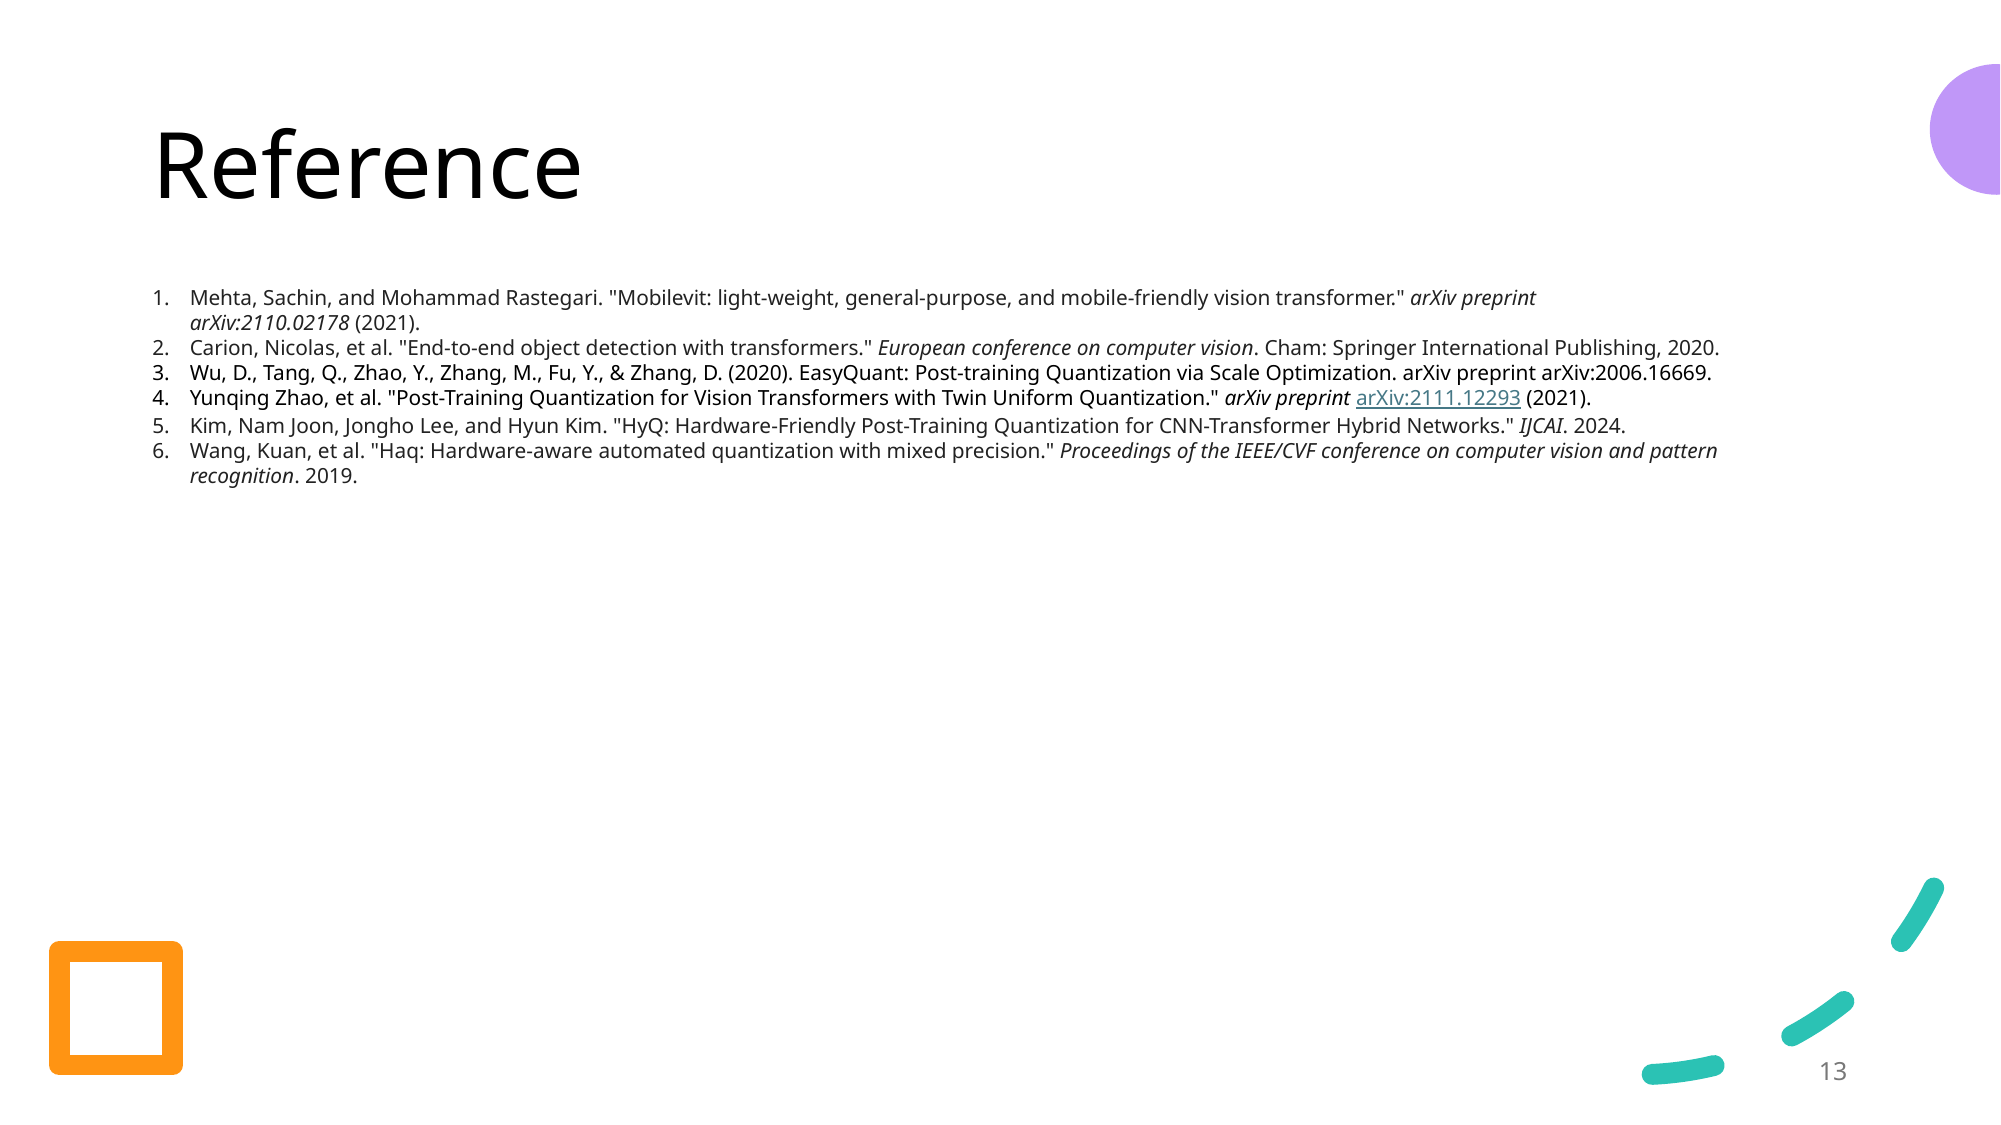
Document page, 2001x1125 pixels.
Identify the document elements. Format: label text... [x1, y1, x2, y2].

slide_number 12 [1412, 1042, 1863, 1103]
title Reference [137, 59, 1863, 278]
text_box Mehta, Sachin, and Mohammad Rastegari. "Mobilevit: light-weight, general-purpose, and mobile-friendly vision transformer." arXiv preprint arXiv:2110.02178 (2021). Carion, Nicolas, et al. "End-to-end object detection with transformers." European conference on computer vision. Cham: Springer International Publishing, 2020. Wu, D., Tang, Q., Zhao, Y., Zhang, M., Fu, Y., & Zhang, D. (2020). EasyQuant: Post-training Quantization via Scale Optimization. arXiv preprint arXiv:2006.16669. Yunqing Zhao, et al. "Post-Training Quantization for Vision Transformers with Twin Uniform Quantization." arXiv preprint arXiv:2111.12293 (2021). Kim, Nam Joon, Jongho Lee, and Hyun Kim. "HyQ: Hardware-Friendly Post-Training Quantization for CNN-Transformer Hybrid Networks." IJCAI. 2024. Wang, Kuan, et al. "Haq: Hardware-aware automated quantization with mixed precision." Proceedings of the IEEE/CVF conference on computer vision and pattern recognition. 2019. [137, 277, 1755, 620]
